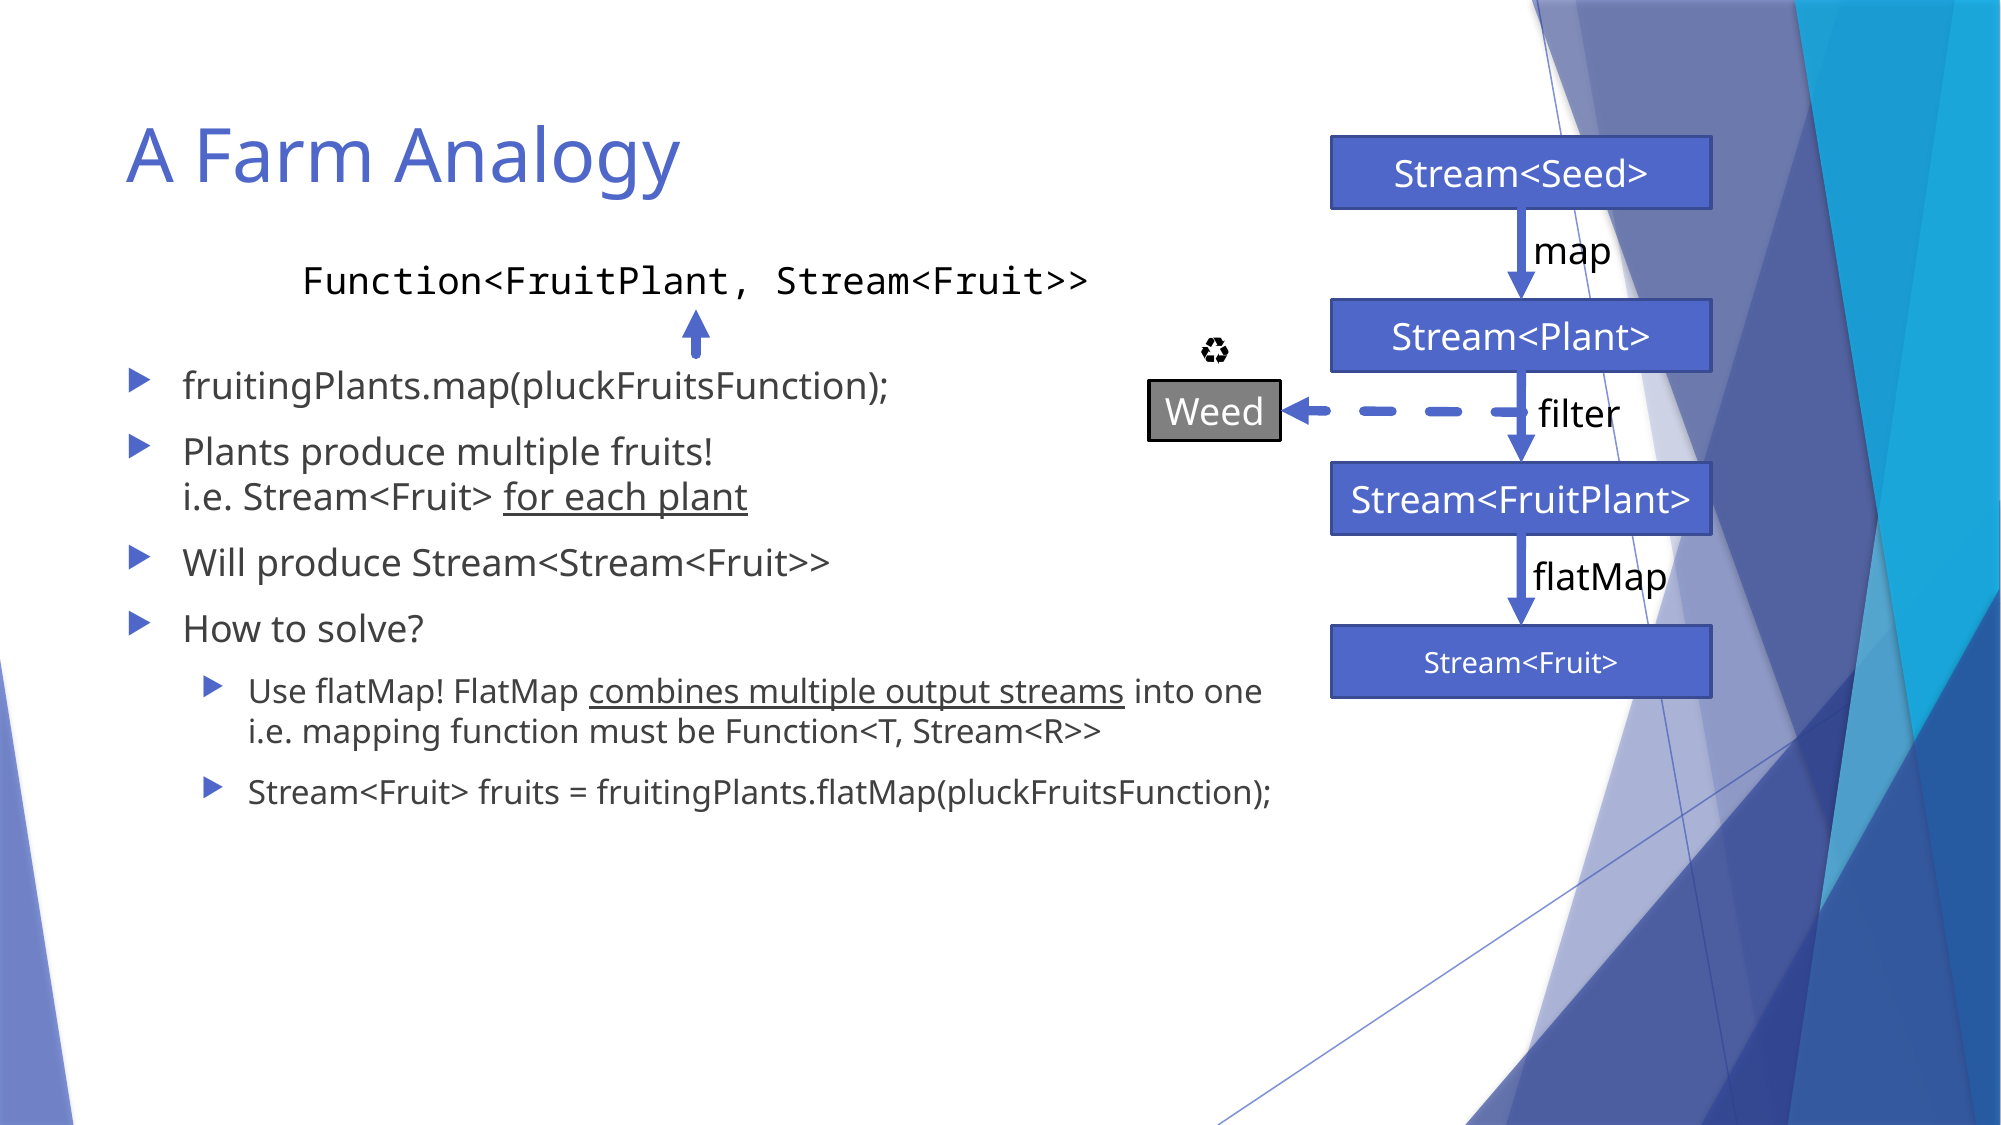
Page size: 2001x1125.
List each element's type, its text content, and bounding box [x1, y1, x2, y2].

text_box Weed [1147, 379, 1282, 442]
title A Farm Analogy [111, 99, 1522, 317]
text_box Stream<Plant> [1330, 298, 1713, 373]
text_box Stream<Seed> [1330, 135, 1713, 210]
text_box Stream<Fruit> [1330, 624, 1713, 699]
text_box map [1527, 219, 1627, 280]
list fruitingPlants.map(pluckFruitsFunction); Plants produce multiple fruits! i.e. Stream<Fruit> for each plant Will produce Stream<Stream<Fruit>> How to solve? Use flatMap! FlatMap combines multiple output streams into one i.e. mapping function must be Function<T, Stream<R>> Stream<Fruit> fruits = fruitingPlants.flatMap(pluckFruitsFunction); [111, 354, 1522, 992]
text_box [1280, 410, 1522, 414]
text_box ♻️ [1183, 319, 1247, 380]
text_box Function<FruitPlant, Stream<Fruit>> [287, 249, 1105, 310]
text_box Stream<FruitPlant> [1330, 461, 1713, 536]
text_box flatMap [1527, 545, 1683, 606]
text_box filter [1527, 382, 1636, 443]
